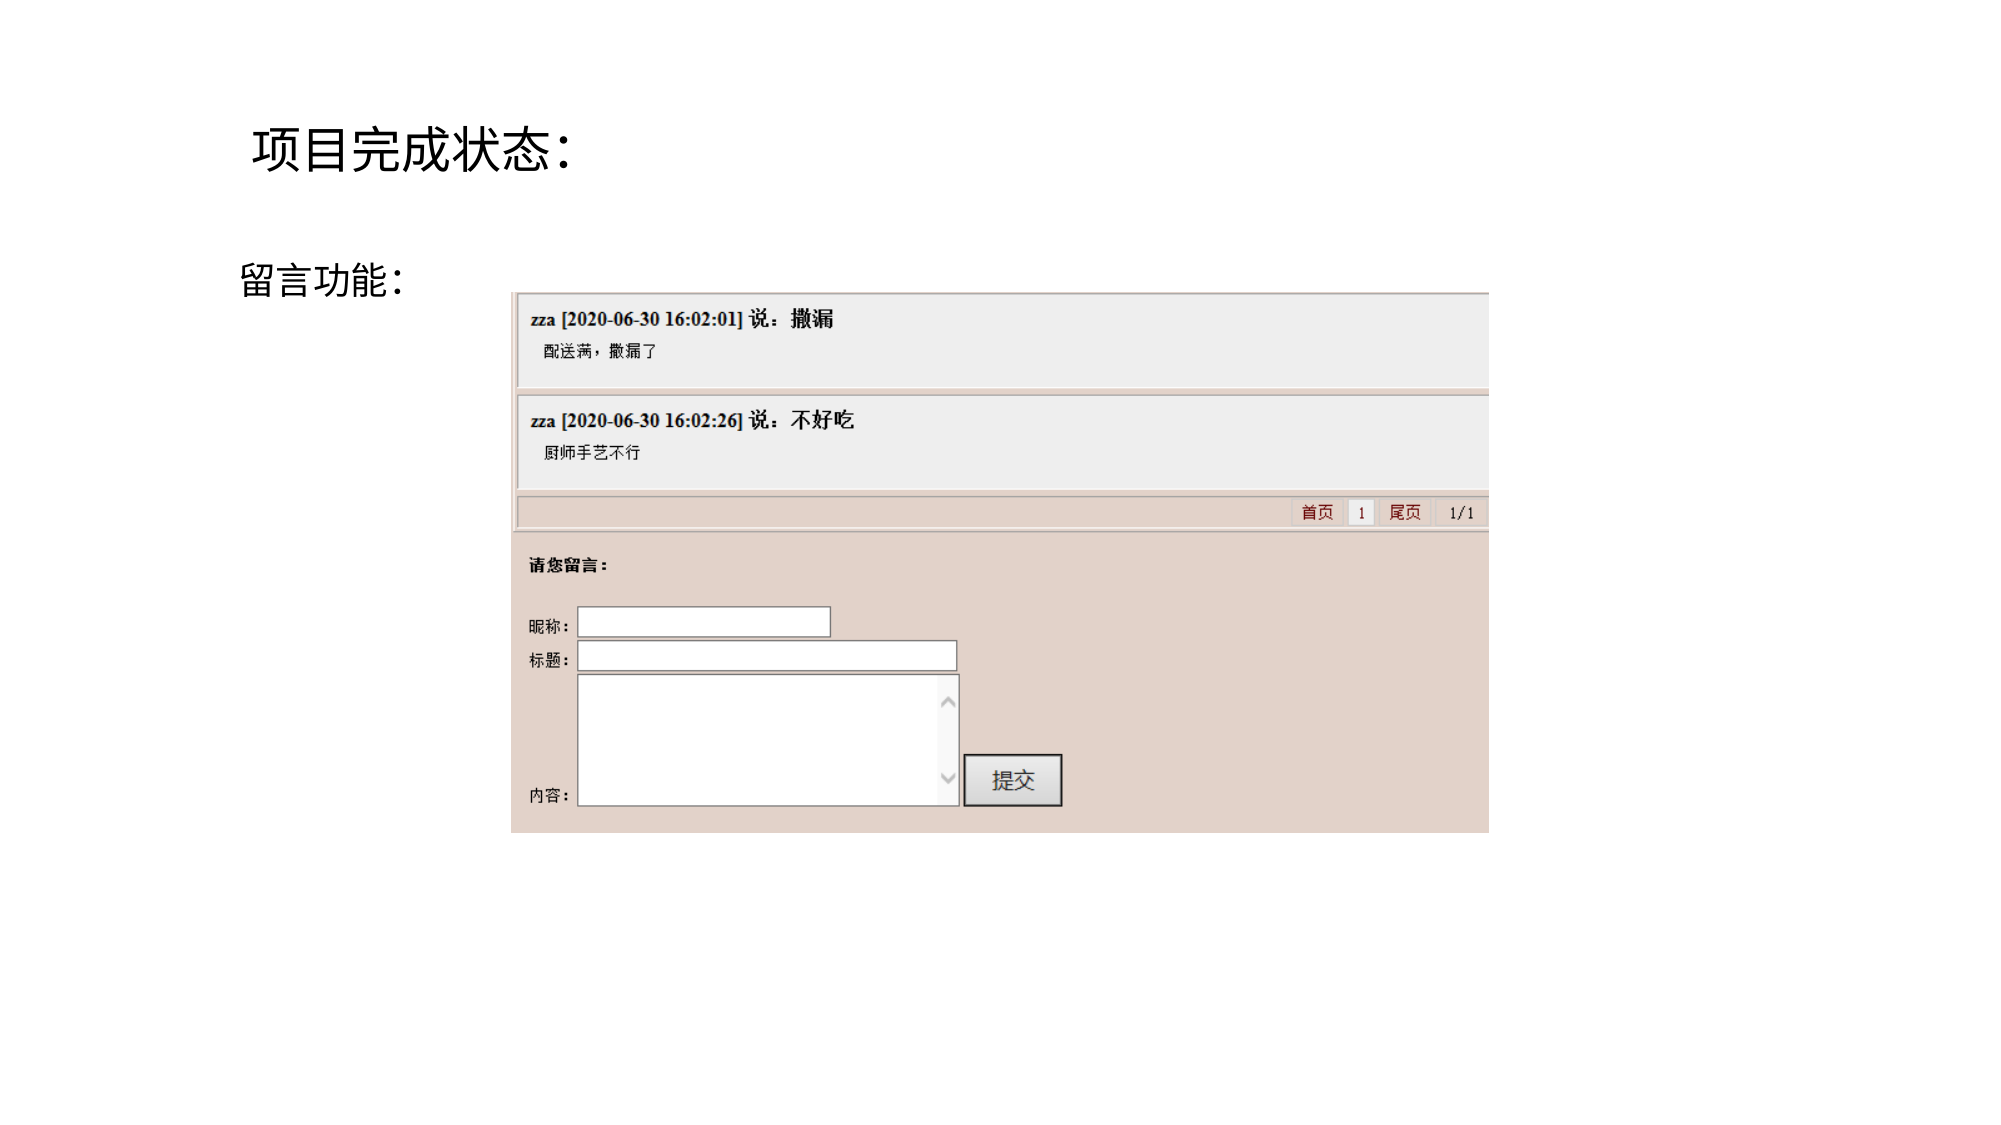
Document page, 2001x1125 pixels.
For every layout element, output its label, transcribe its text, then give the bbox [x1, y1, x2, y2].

text_box 项目完成状态： [236, 118, 952, 193]
text_box 留言功能： [223, 255, 939, 330]
picture [511, 292, 1489, 833]
